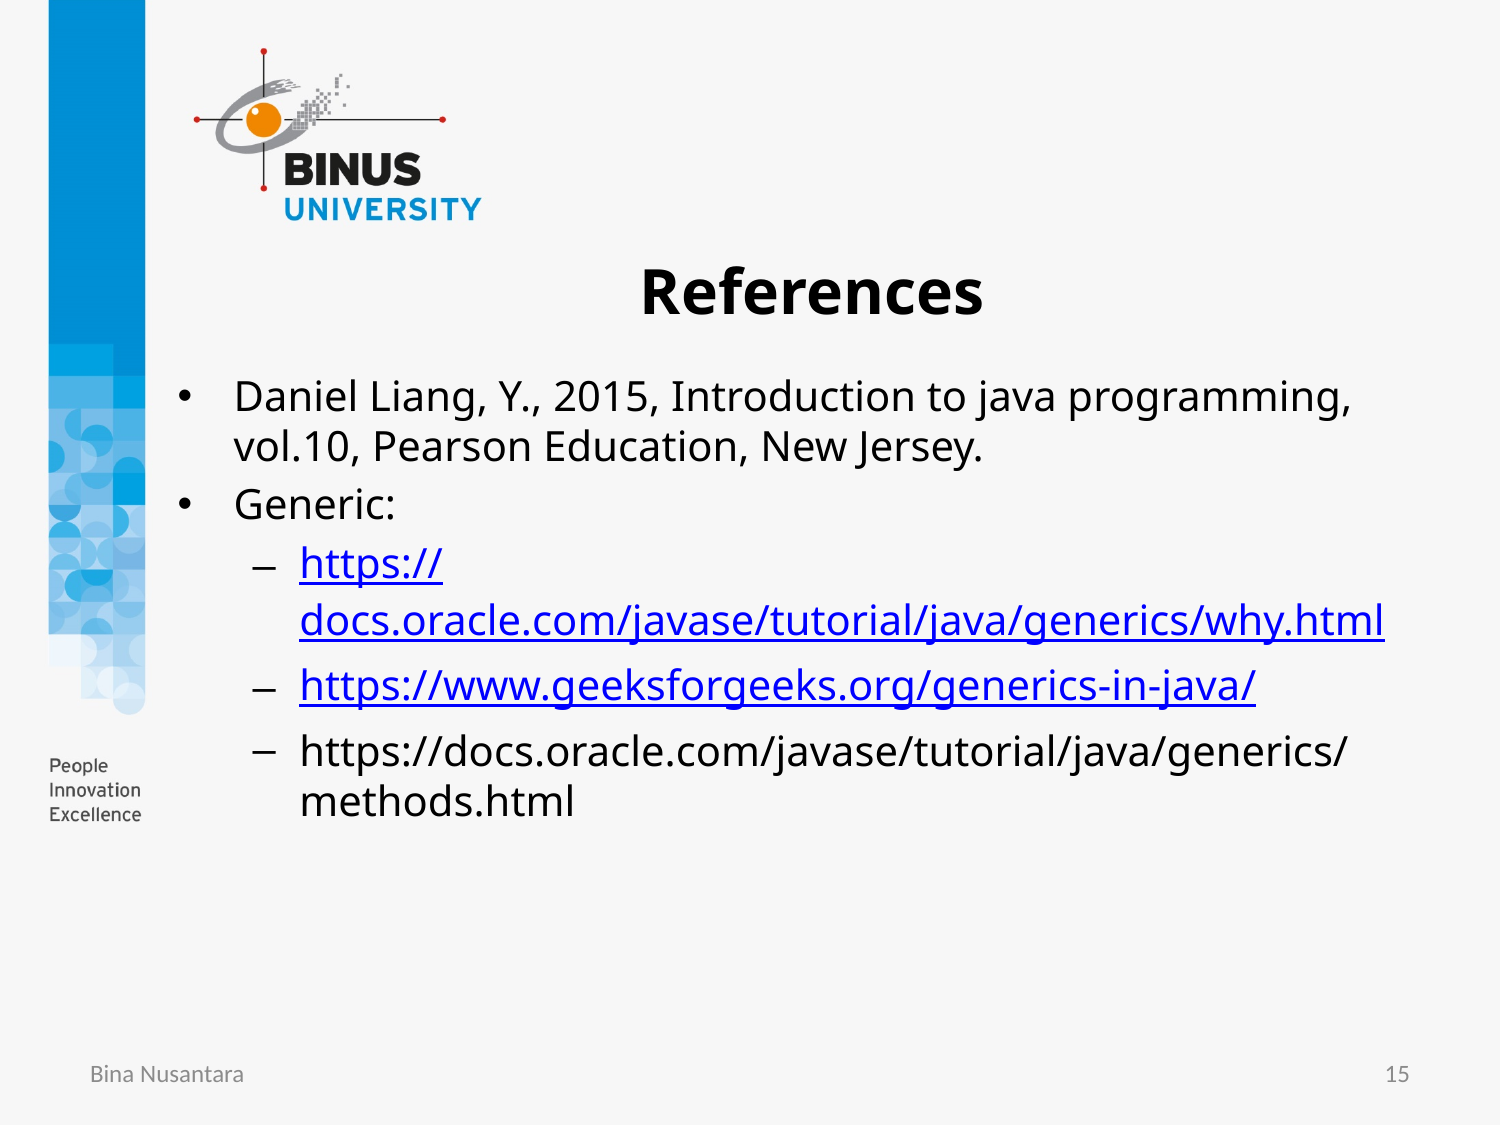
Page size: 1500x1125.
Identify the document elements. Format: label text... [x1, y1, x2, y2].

picture [0, 0, 1500, 846]
slide_number 15 [1074, 1042, 1425, 1103]
title References [162, 224, 1463, 355]
slide_number Bina Nusantara [75, 1042, 425, 1103]
list Daniel Liang, Y., 2015, Introduction to java programming, vol.10, Pearson Education, New Jersey. Generic: https://docs.oracle.com/javase/tutorial/java/generics/why.html https://www.geeksforgeeks.org/generics-in-java/ https://docs.oracle.com/javase/tutorial/java/generics/methods.html [162, 362, 1463, 1000]
